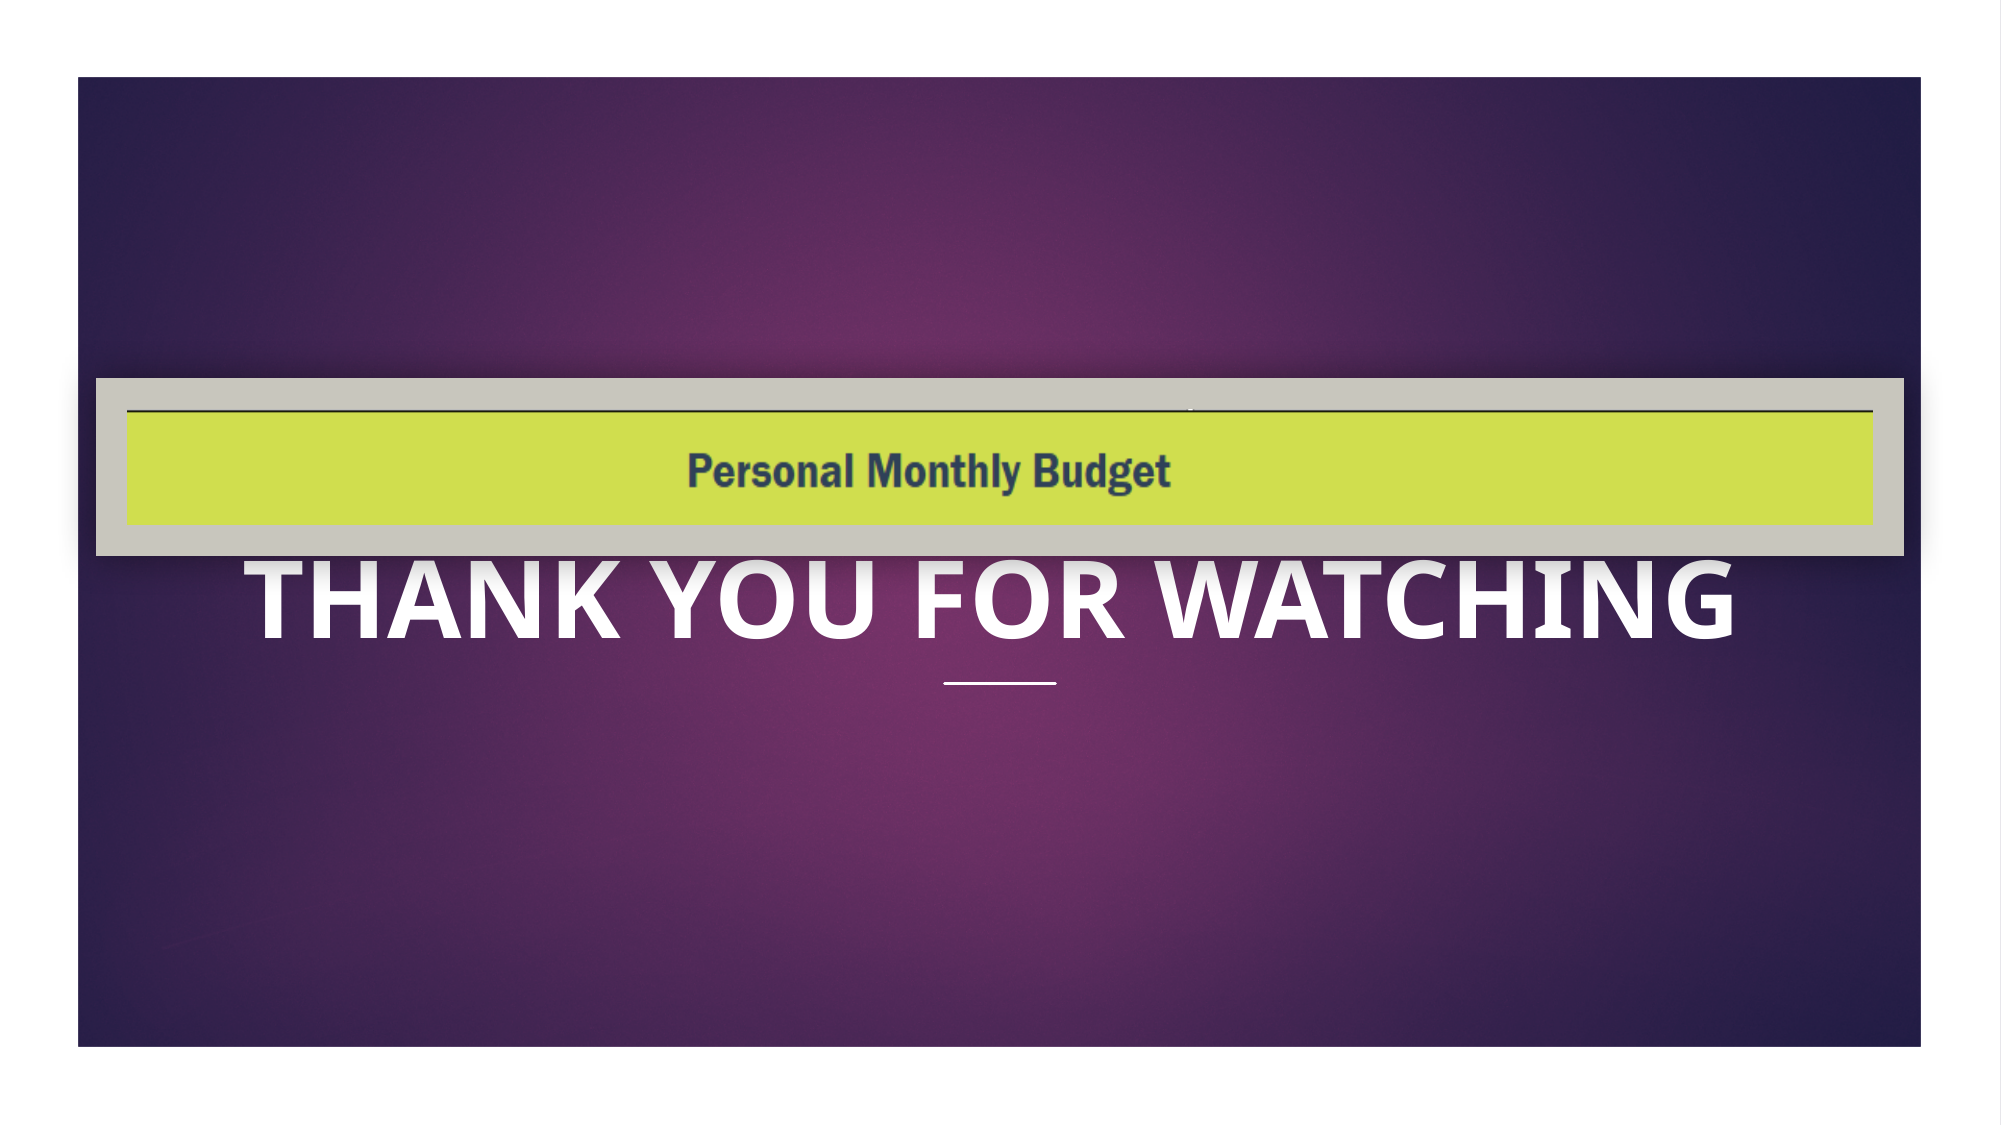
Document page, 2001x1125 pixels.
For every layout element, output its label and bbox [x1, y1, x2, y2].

text_box [0, 0, 2000, 1125]
picture [126, 409, 1873, 525]
